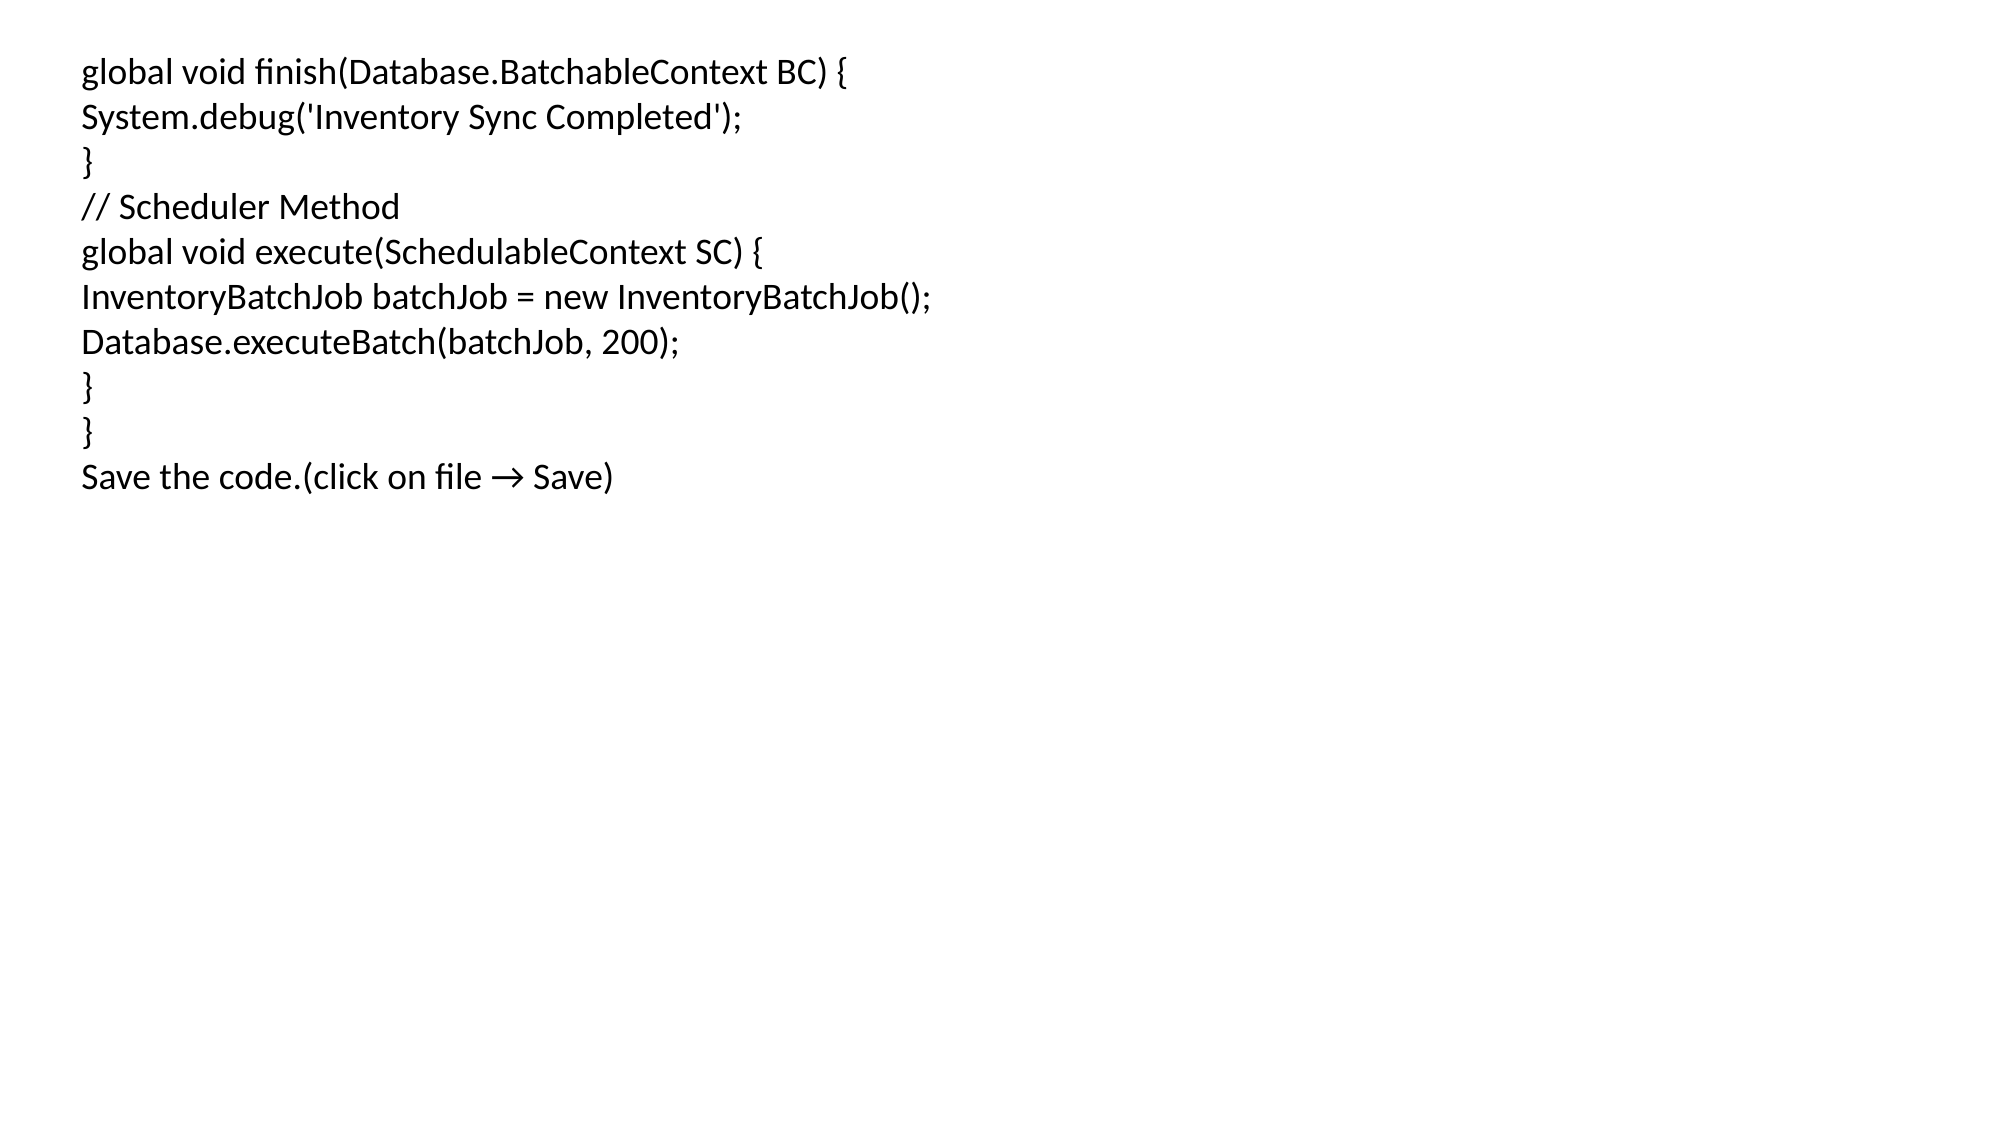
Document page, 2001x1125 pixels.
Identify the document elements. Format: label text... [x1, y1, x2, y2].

text_box global void finish(Database.BatchableContext BC) { System.debug('Inventory Sync Completed'); } // Scheduler Method global void execute(SchedulableContext SC) { InventoryBatchJob batchJob = new InventoryBatchJob(); Database.executeBatch(batchJob, 200); } } Save the code.(click on file → Save) [66, 40, 1849, 595]
